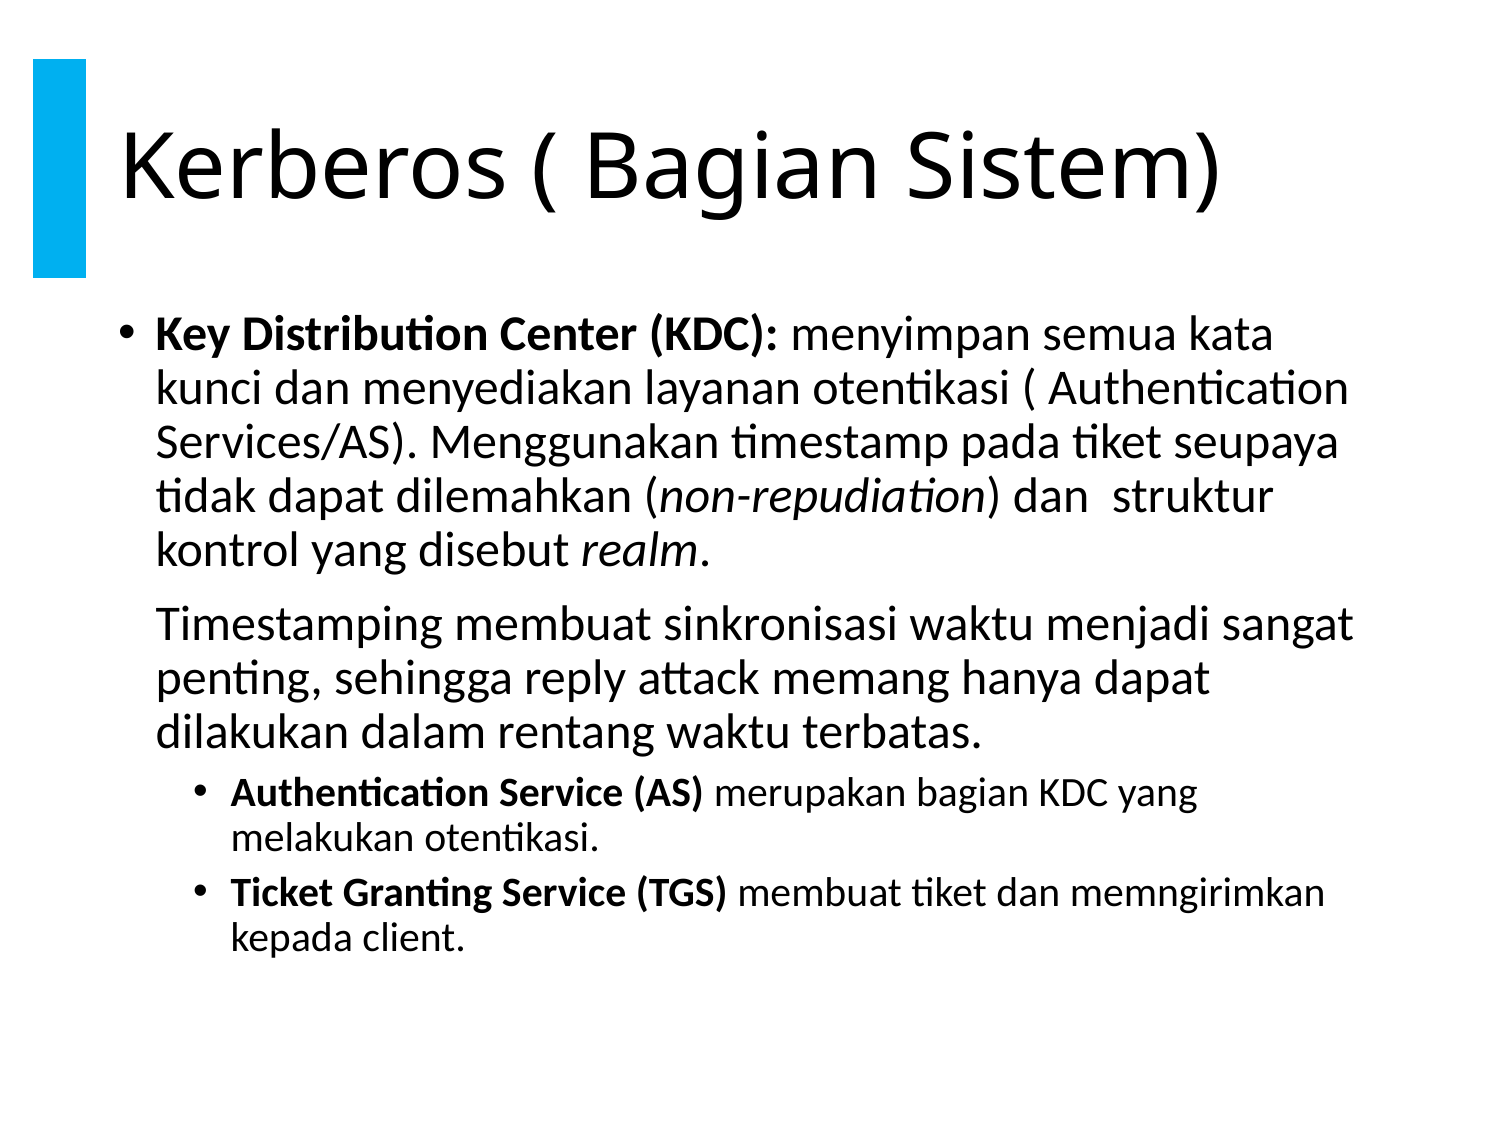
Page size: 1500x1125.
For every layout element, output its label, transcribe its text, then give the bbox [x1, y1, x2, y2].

title Kerberos ( Bagian Sistem) [103, 59, 1397, 278]
list Key Distribution Center (KDC): menyimpan semua kata kunci dan menyediakan layanan otentikasi ( Authentication Services/AS). Menggunakan timestamp pada tiket seupaya tidak dapat dilemahkan (non-repudiation) dan struktur kontrol yang disebut realm. Timestamping membuat sinkronisasi waktu menjadi sangat penting, sehingga reply attack memang hanya dapat dilakukan dalam rentang waktu terbatas. Authentication Service (AS) merupakan bagian KDC yang melakukan otentikasi. Ticket Granting Service (TGS) membuat tiket dan memngirimkan kepada client. [103, 299, 1397, 1014]
